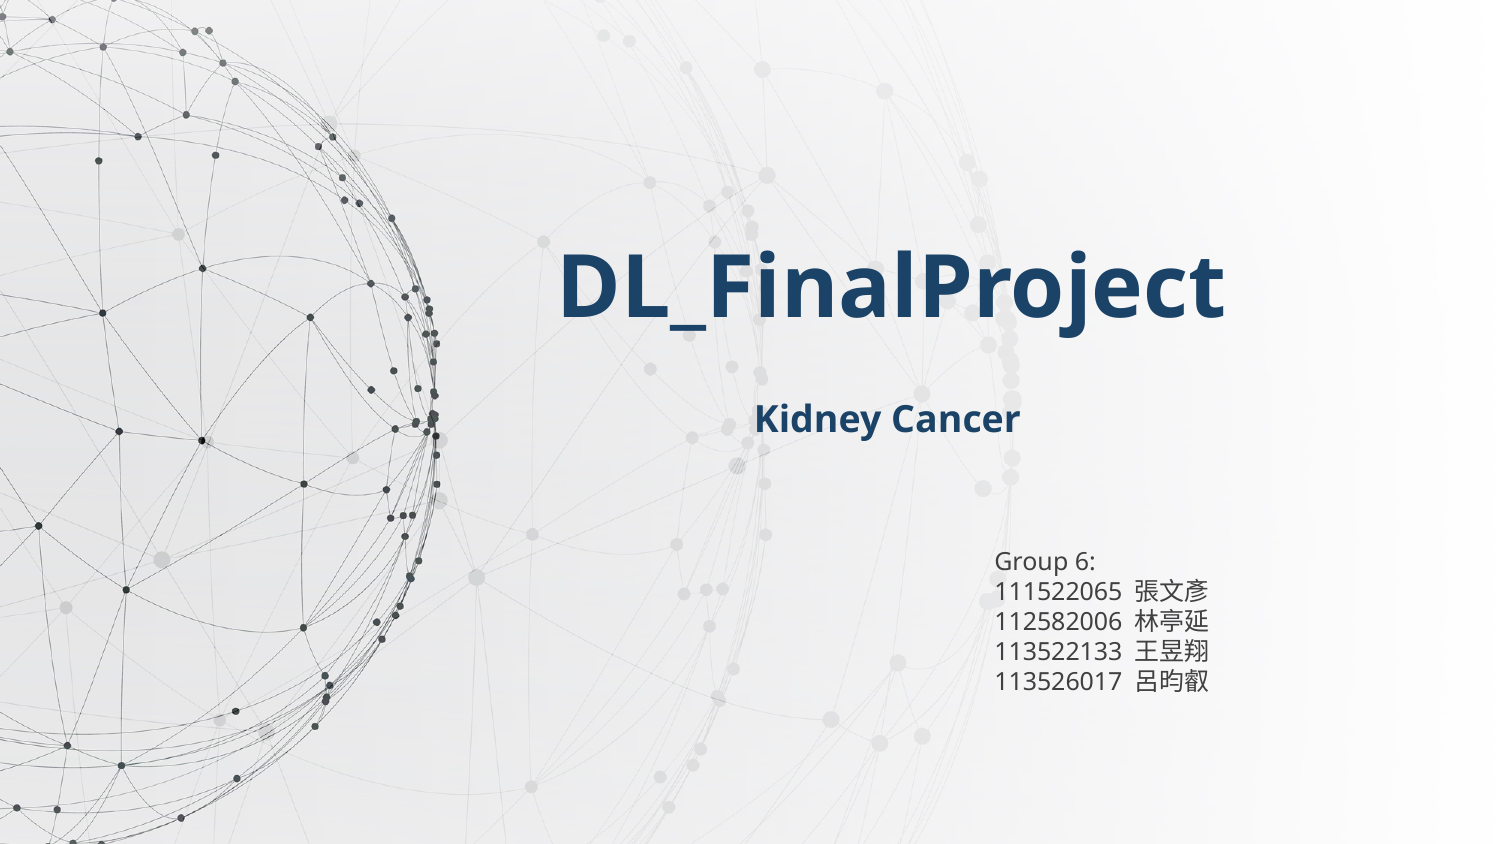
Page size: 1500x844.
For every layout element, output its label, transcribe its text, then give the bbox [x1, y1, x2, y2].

text_box Kidney Cancer [608, 389, 1167, 446]
text_box Group 6: 111522065 張文彥 112582006 林亭延 113522133 王昱翔 113526017 呂昀叡 [983, 540, 1274, 701]
text_box DL_FinalProject [545, 224, 1421, 341]
picture [0, 0, 1500, 844]
